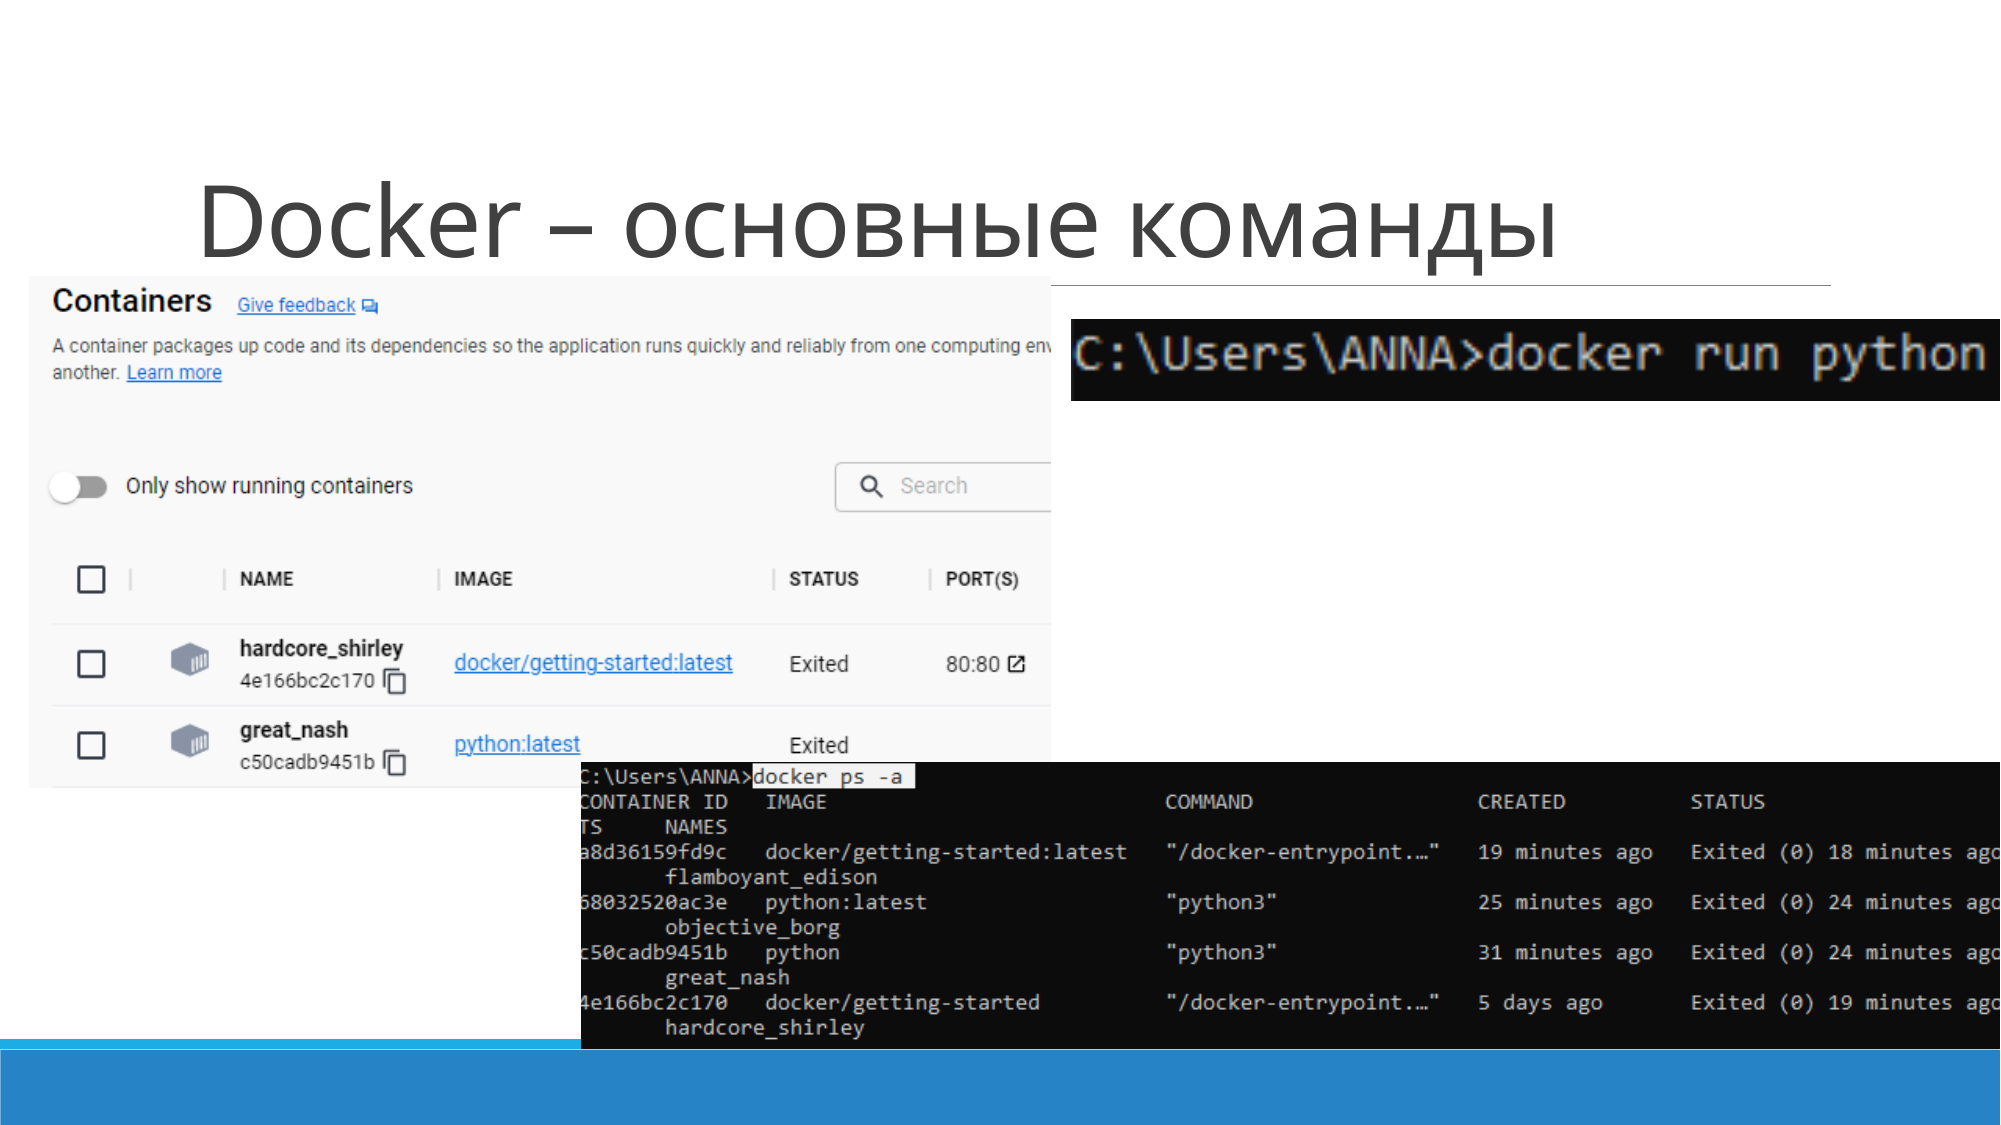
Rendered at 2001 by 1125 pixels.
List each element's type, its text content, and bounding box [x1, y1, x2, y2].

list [1070, 318, 2000, 401]
picture [29, 275, 2000, 1049]
title Docker – основные команды [180, 47, 1830, 285]
